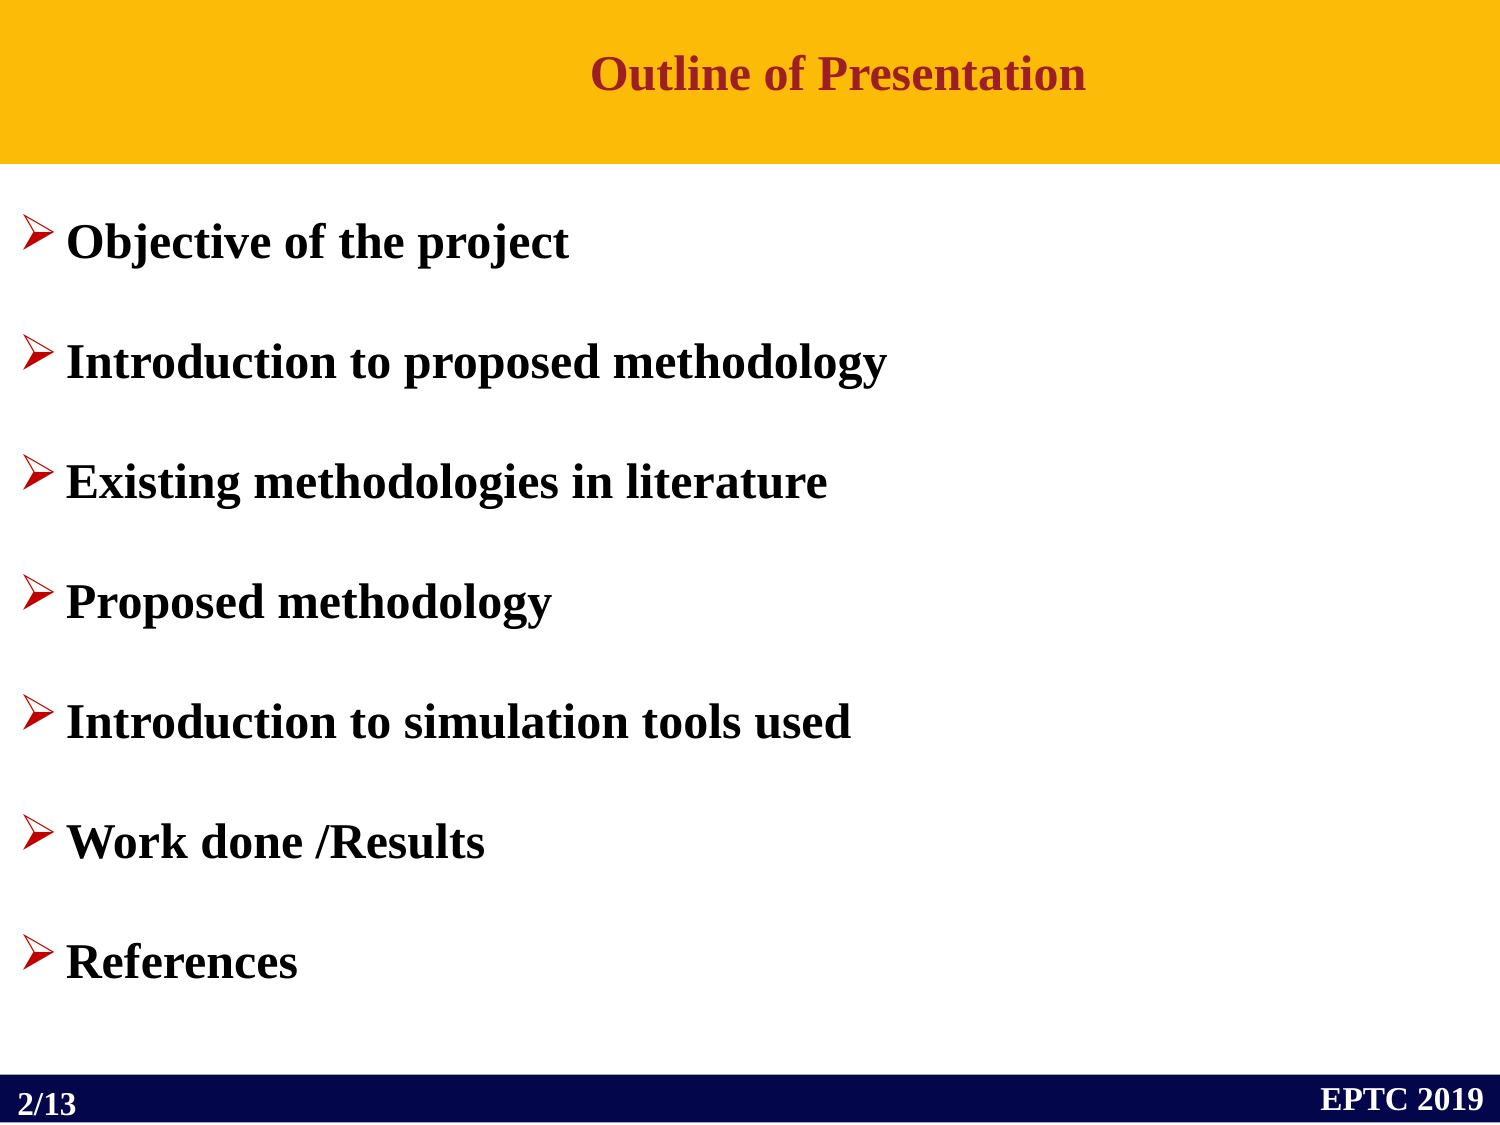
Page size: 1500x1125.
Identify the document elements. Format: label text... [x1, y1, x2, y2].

text_box EPTC 2019 [1305, 1069, 1500, 1125]
text_box [92, 1074, 1305, 1123]
text_box Outline of Presentation [125, 32, 1150, 109]
text_box 2/13 [2, 1074, 92, 1125]
text_box [0, 0, 1500, 163]
text_box Objective of the project Introduction to proposed methodology Existing methodologies in literature Proposed methodology Introduction to simulation tools used Work done /Results References [4, 201, 1496, 997]
